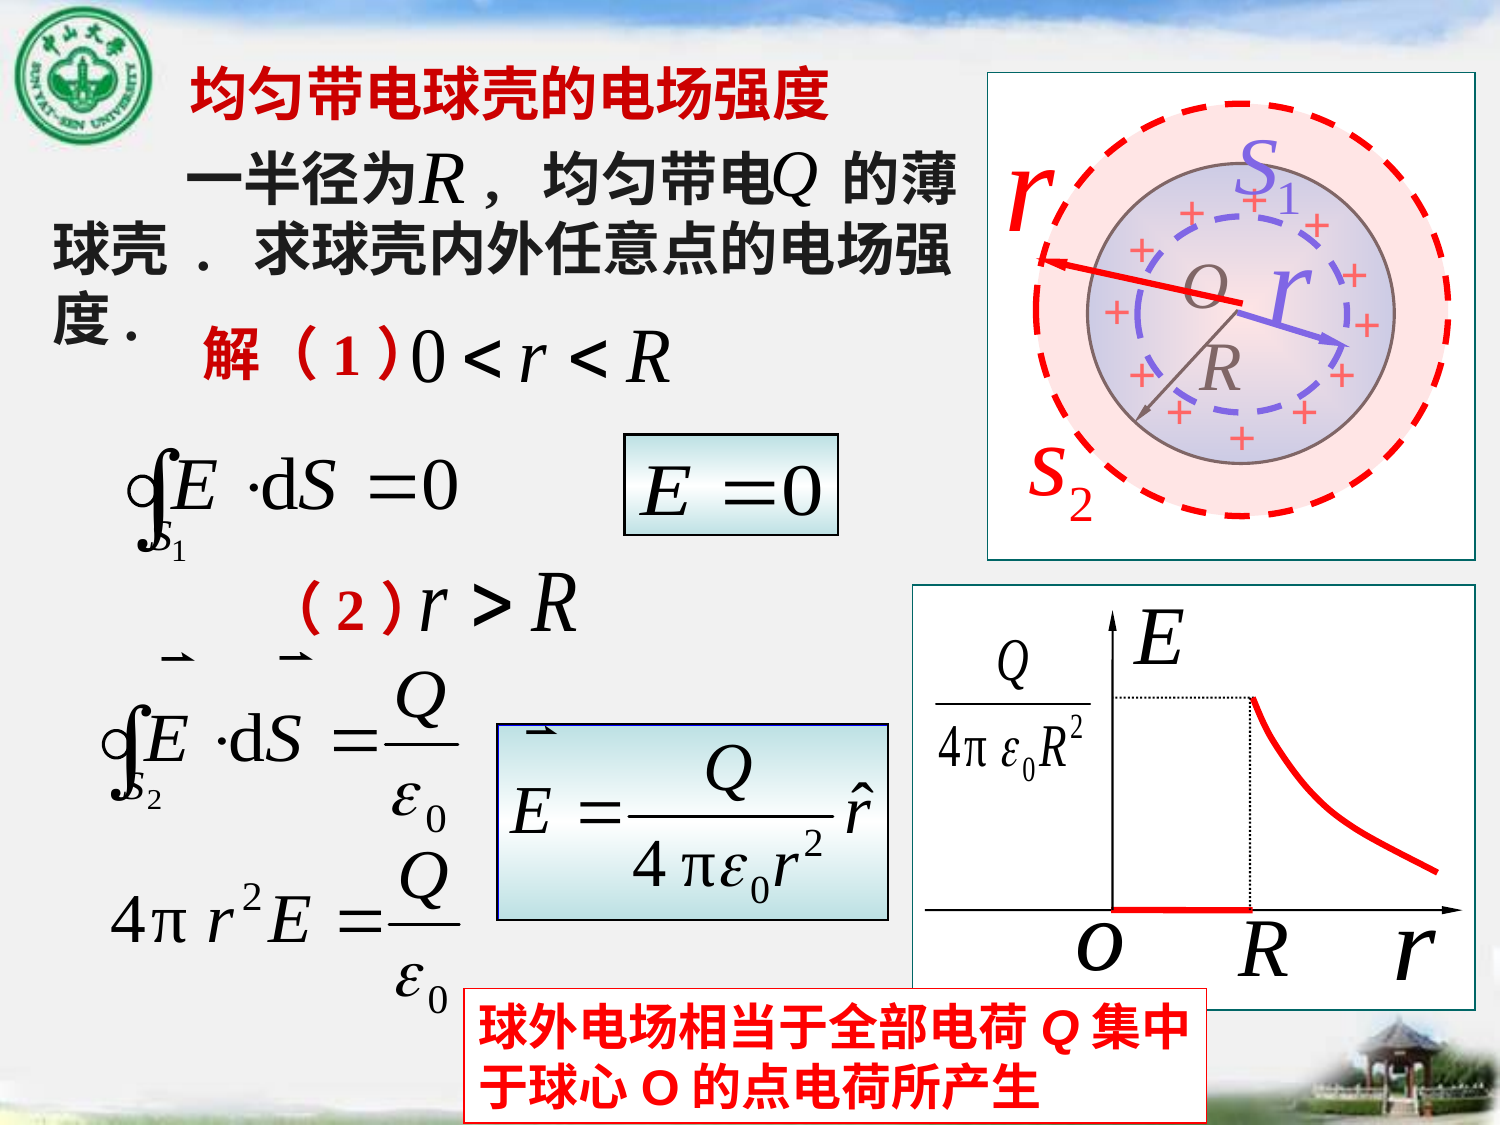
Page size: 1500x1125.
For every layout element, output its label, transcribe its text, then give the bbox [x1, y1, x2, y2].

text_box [87, 652, 476, 848]
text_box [987, 72, 1476, 561]
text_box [912, 584, 1476, 1011]
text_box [249, 559, 588, 651]
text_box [37, 133, 1001, 361]
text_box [112, 422, 474, 579]
text_box 球外电场相当于全部电荷Q集中 于球心O的点电荷所产生 [463, 988, 1207, 1124]
picture [0, 0, 1500, 1125]
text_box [497, 724, 888, 920]
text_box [187, 309, 688, 402]
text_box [99, 831, 476, 1030]
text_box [624, 434, 838, 535]
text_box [993, 103, 1449, 529]
text_box 均匀带电球壳的电场强度 [174, 50, 975, 132]
